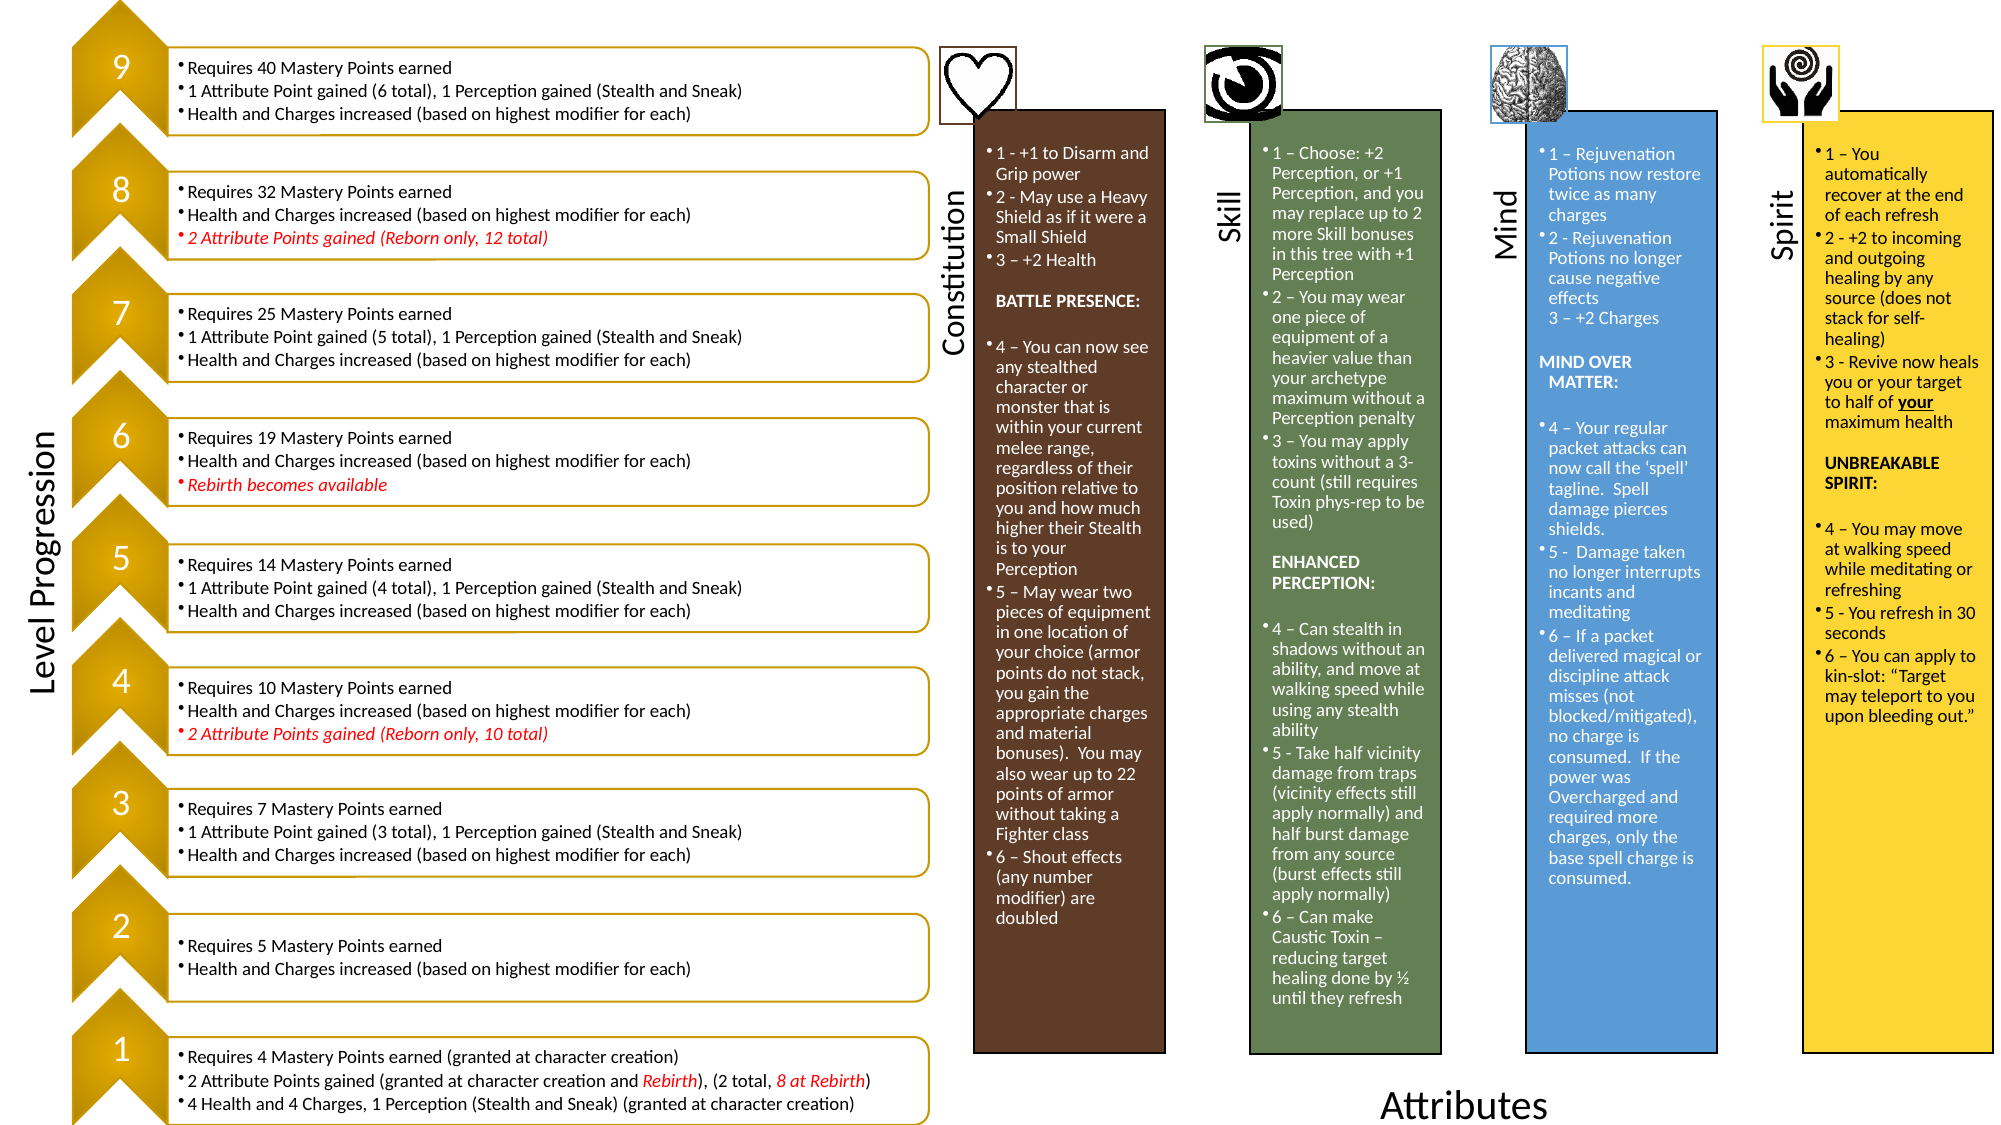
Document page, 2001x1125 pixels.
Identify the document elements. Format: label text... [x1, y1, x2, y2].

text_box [72, 0, 929, 1125]
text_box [928, 34, 2000, 1125]
text_box Level Progression [9, 415, 70, 710]
